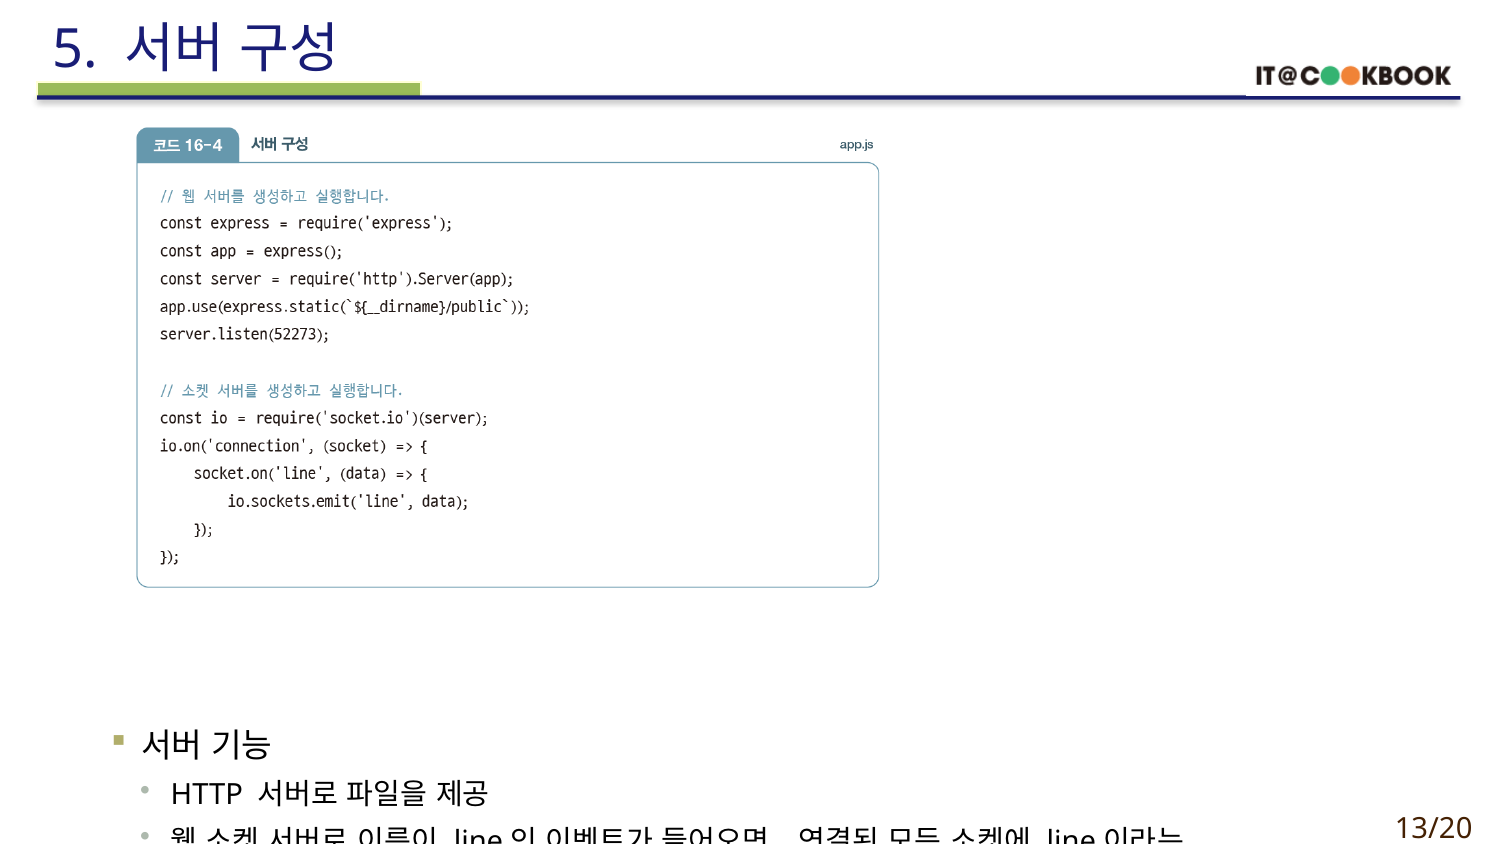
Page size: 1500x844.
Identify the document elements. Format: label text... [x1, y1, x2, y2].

list 서버 기능 HTTP 서버로 파일을 제공 웹 소켓 서버로 이름이 line인 이벤트가 들어오면, 연결된 모든 소켓에 line이라는 이름으로 데이터를 전달 [37, 114, 1463, 818]
picture [1246, 57, 1463, 96]
picture [135, 126, 881, 589]
title 5. 서버 구성 [37, 10, 1278, 82]
